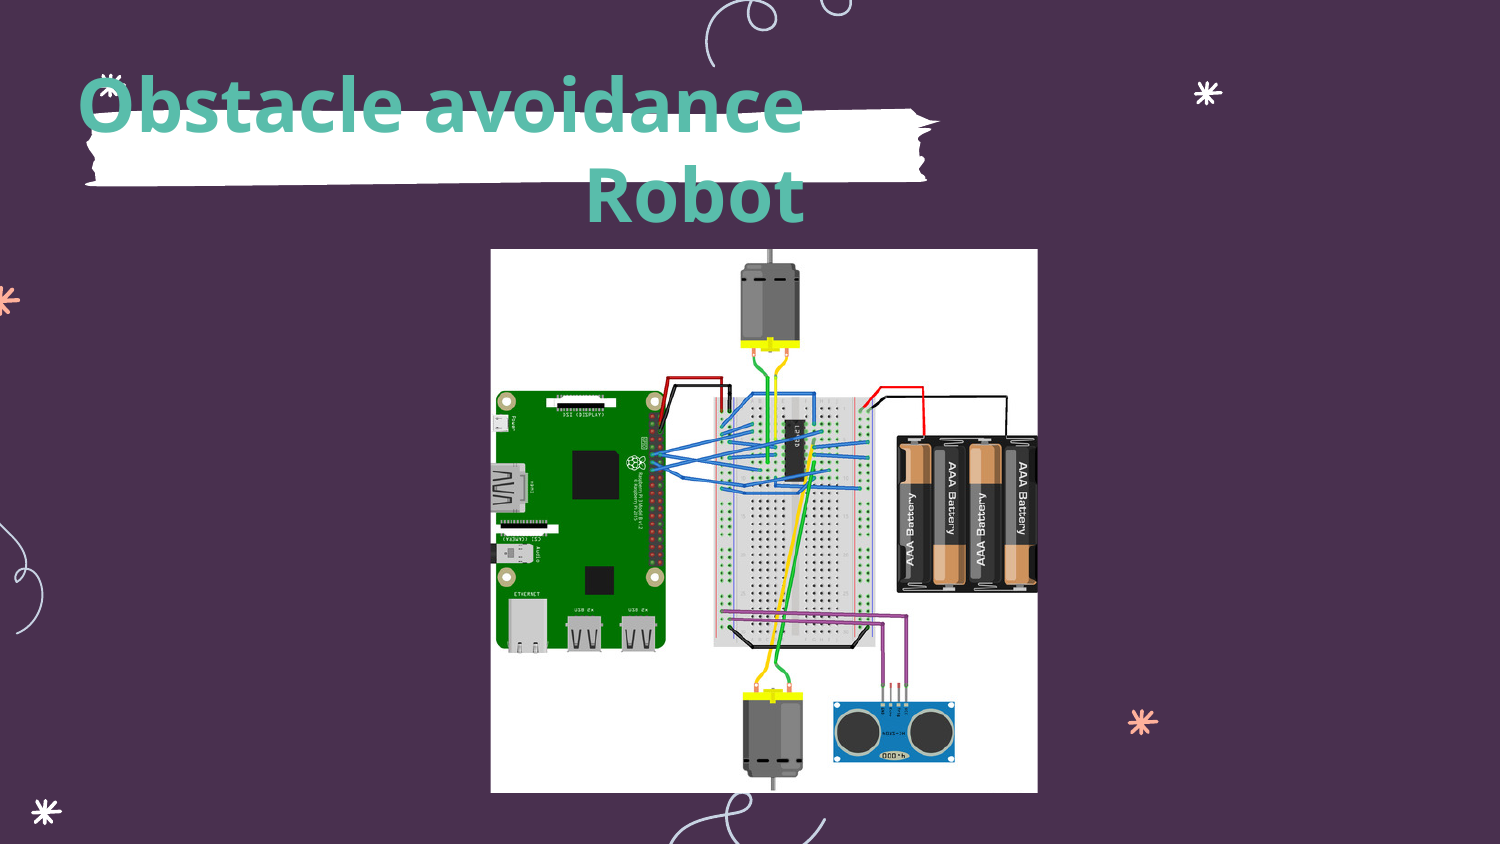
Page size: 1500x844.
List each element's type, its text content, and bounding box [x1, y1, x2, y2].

text_box [807, 108, 941, 183]
title Obstacle avoidance Robot [0, 77, 807, 218]
picture [490, 249, 1038, 793]
